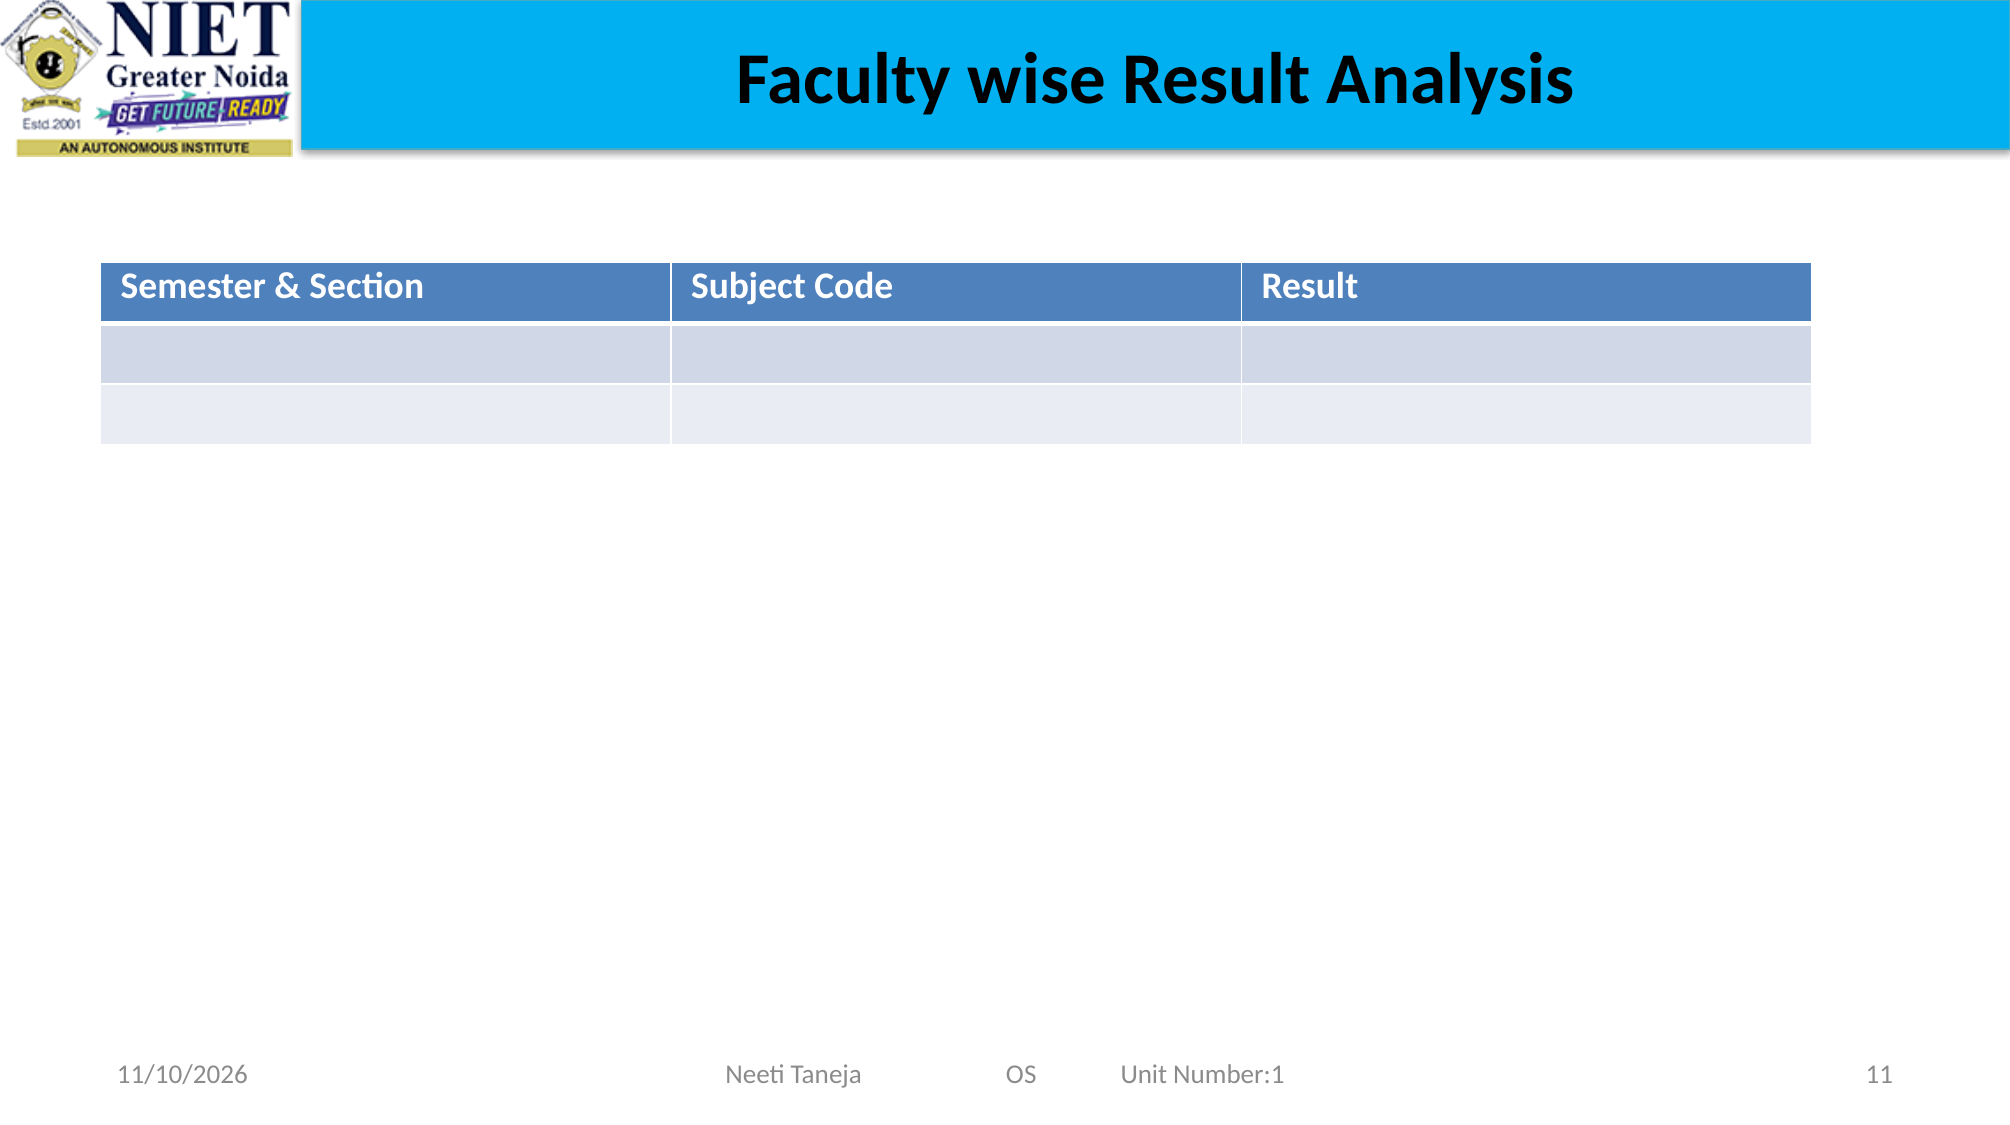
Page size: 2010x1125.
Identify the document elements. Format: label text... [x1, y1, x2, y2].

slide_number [100, 1042, 570, 1103]
table_cell [1242, 385, 1811, 444]
table_cell [101, 326, 670, 383]
table_cell [1242, 326, 1811, 383]
footer Neeti Taneja OS Unit Number:1 [686, 1042, 1324, 1103]
table_header Subject Code [672, 263, 1241, 321]
table_header Semester & Section [101, 263, 670, 321]
table_cell [672, 385, 1241, 444]
slide_number 11 [1440, 1042, 1910, 1103]
picture [0, 0, 293, 157]
table_header Result [1242, 263, 1811, 321]
table_cell [672, 326, 1241, 383]
table_cell [101, 385, 670, 444]
text_box Faculty wise Result Analysis [301, 0, 2010, 150]
